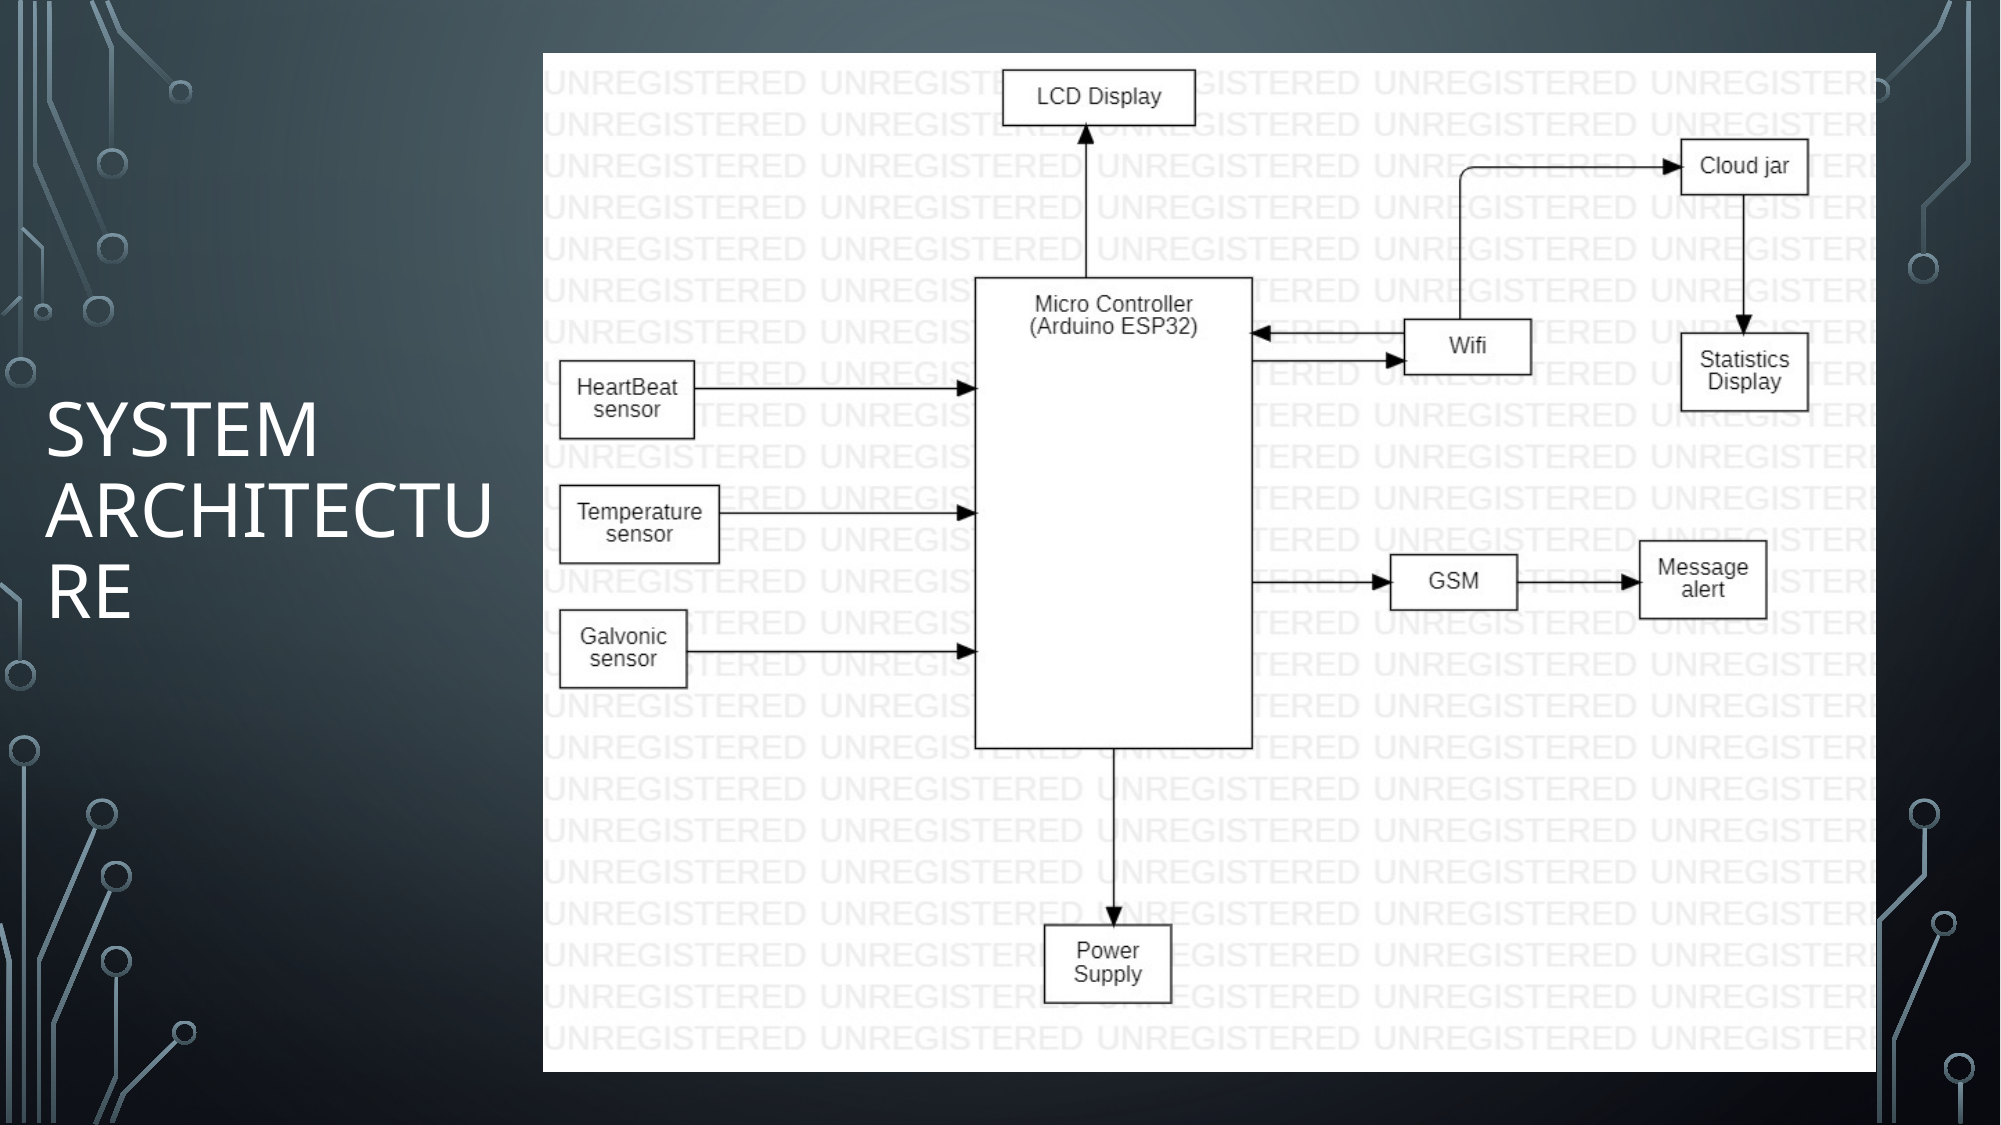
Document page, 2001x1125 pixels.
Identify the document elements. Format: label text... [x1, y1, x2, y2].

title SYSTEM Architecture [30, 392, 543, 635]
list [543, 53, 1876, 1072]
